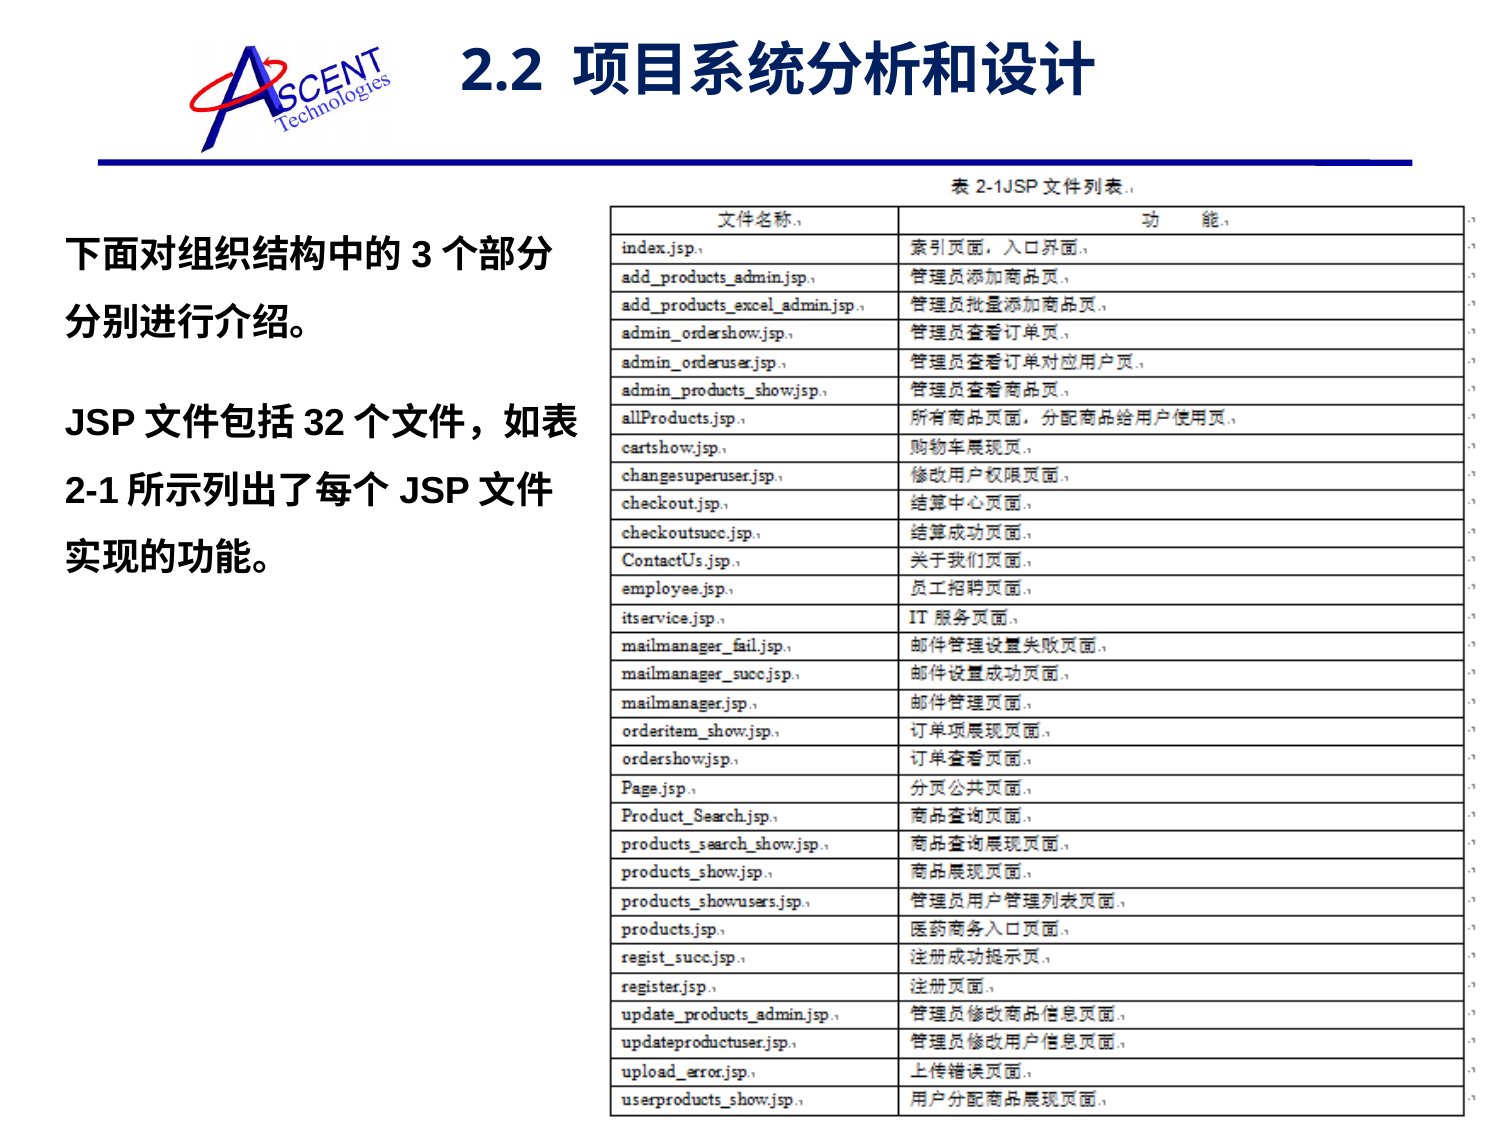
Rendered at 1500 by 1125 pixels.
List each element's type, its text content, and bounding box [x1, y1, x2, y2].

picture [599, 175, 1477, 1125]
list 下面对组织结构中的3个部分分别进行介绍。 JSP文件包括32个文件，如表2-1所示列出了每个JSP文件实现的功能。 [50, 162, 600, 657]
picture [184, 37, 395, 154]
text_box 2.2 项目系统分析和设计 [445, 24, 1413, 125]
